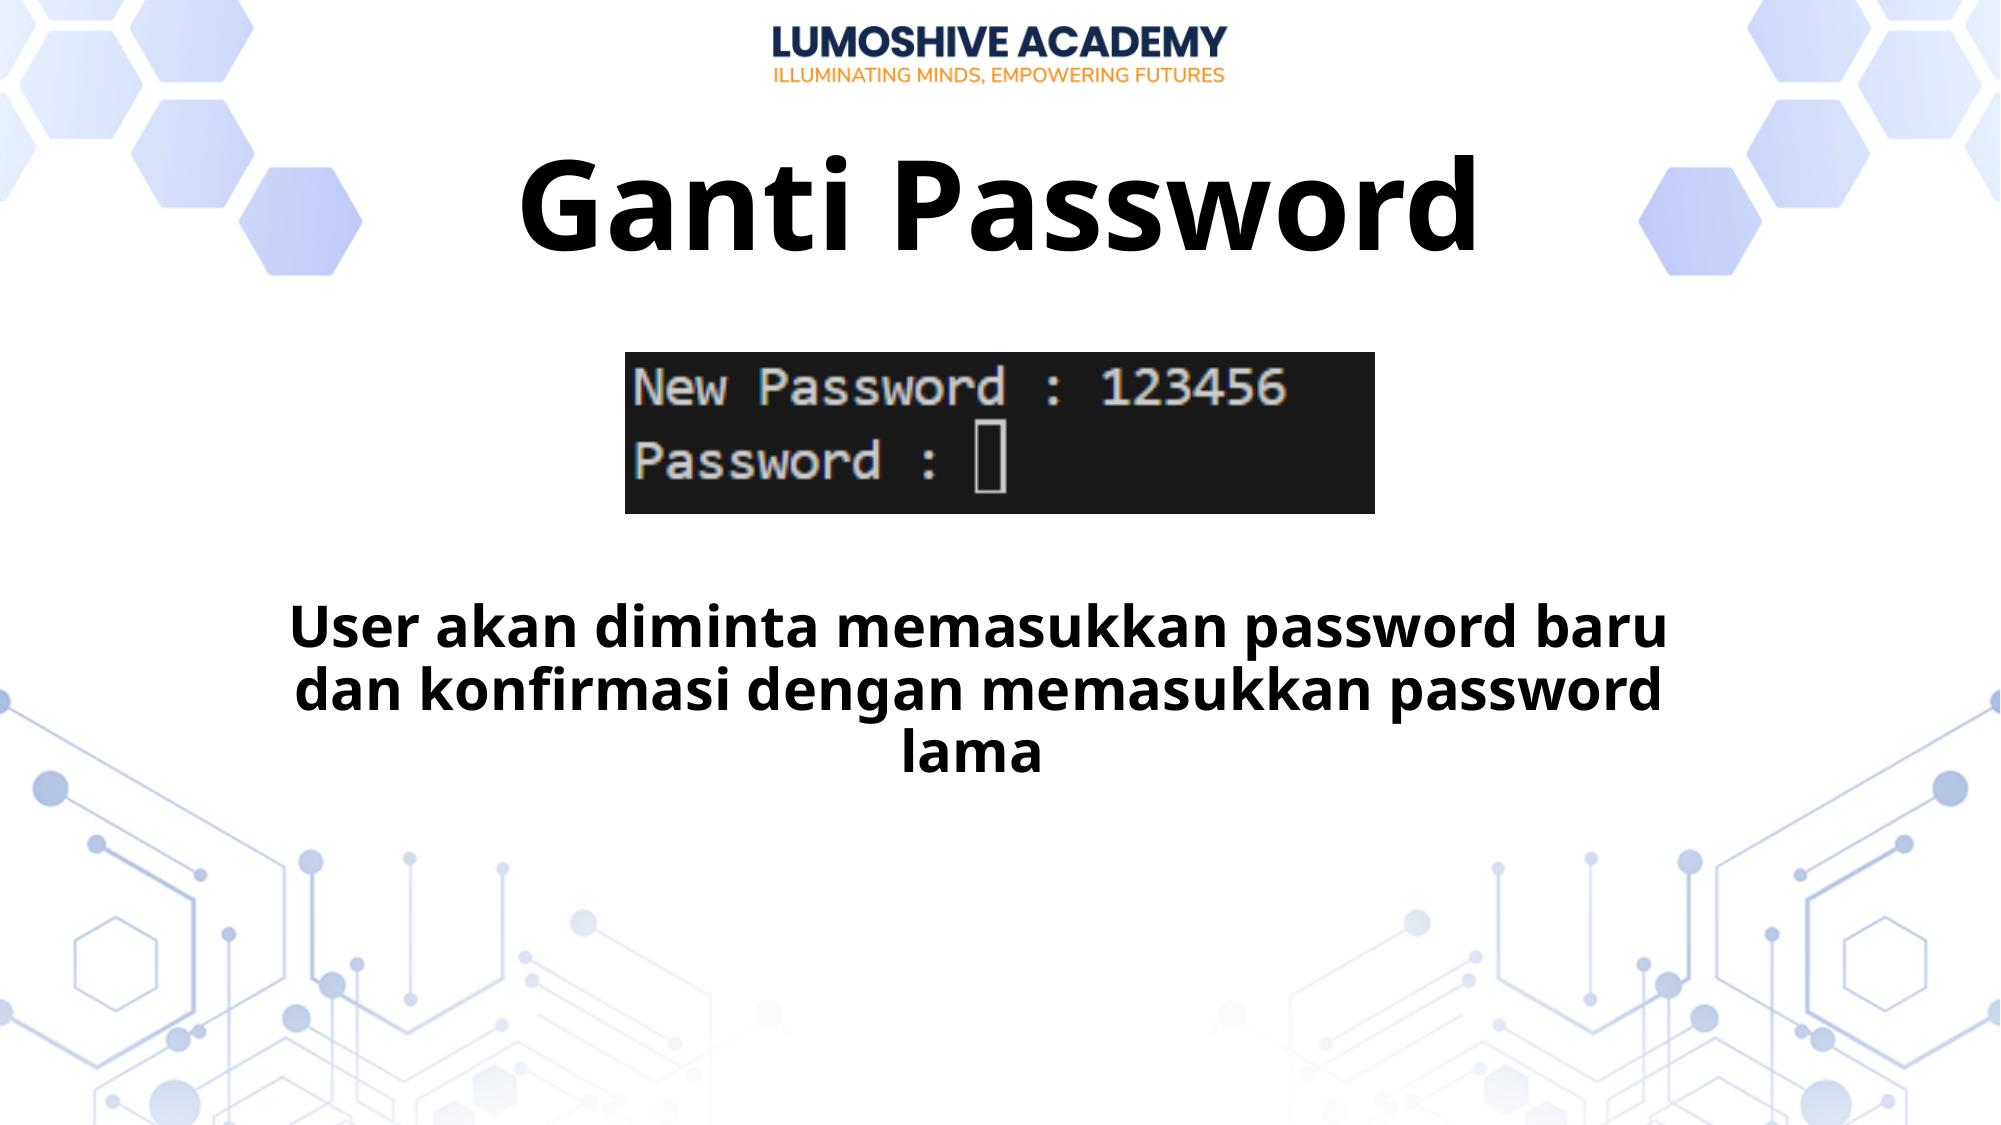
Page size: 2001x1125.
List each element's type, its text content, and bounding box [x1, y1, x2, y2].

picture [0, 0, 2001, 1125]
text_box User akan diminta memasukkan password baru dan konfirmasi dengan memasukkan password lama [231, 589, 1729, 793]
title Ganti Password [251, 123, 1749, 285]
